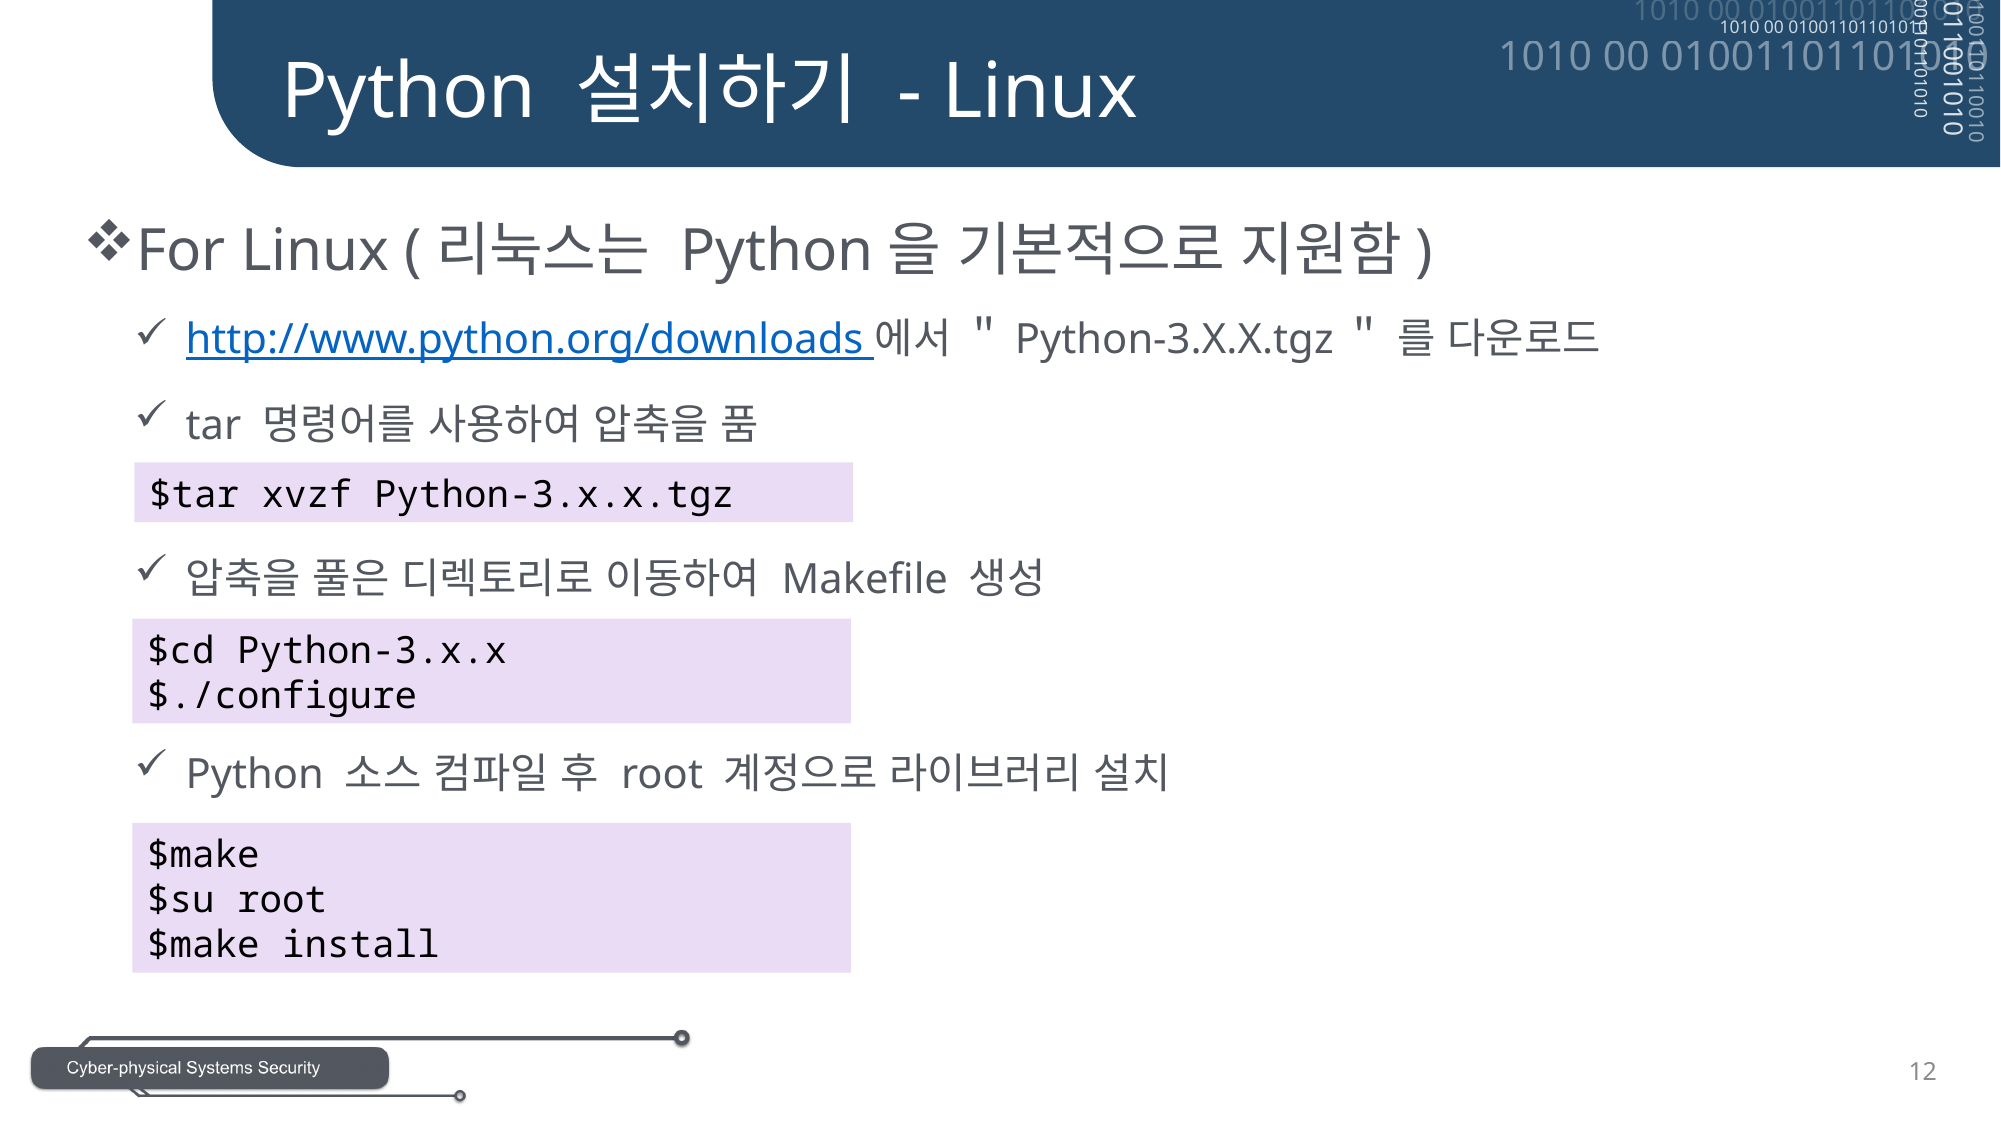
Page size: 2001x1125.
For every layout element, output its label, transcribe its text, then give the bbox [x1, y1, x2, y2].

text_box $tar xvzf Python-3.x.x.tgz [134, 462, 854, 523]
text_box $make $su root $make install [132, 822, 851, 973]
slide_number 12 [1502, 1042, 1953, 1103]
list For Linux (리눅스는 Python을 기본적으로 지원함) http://www.python.org/downloads 에서 ＂Python-3.X.X.tgz＂ 를 다운로드 tar 명령어를 사용하여 압축을 품 압축을 풀은 디렉토리로 이동하여 Makefile 생성 Python 소스 컴파일 후 root 계정으로 라이브러리 설치 [68, 205, 1895, 1021]
text_box Python 설치하기 - Linux [266, 33, 1242, 141]
picture [16, 999, 719, 1117]
text_box $cd Python-3.x.x $./configure [132, 618, 851, 724]
